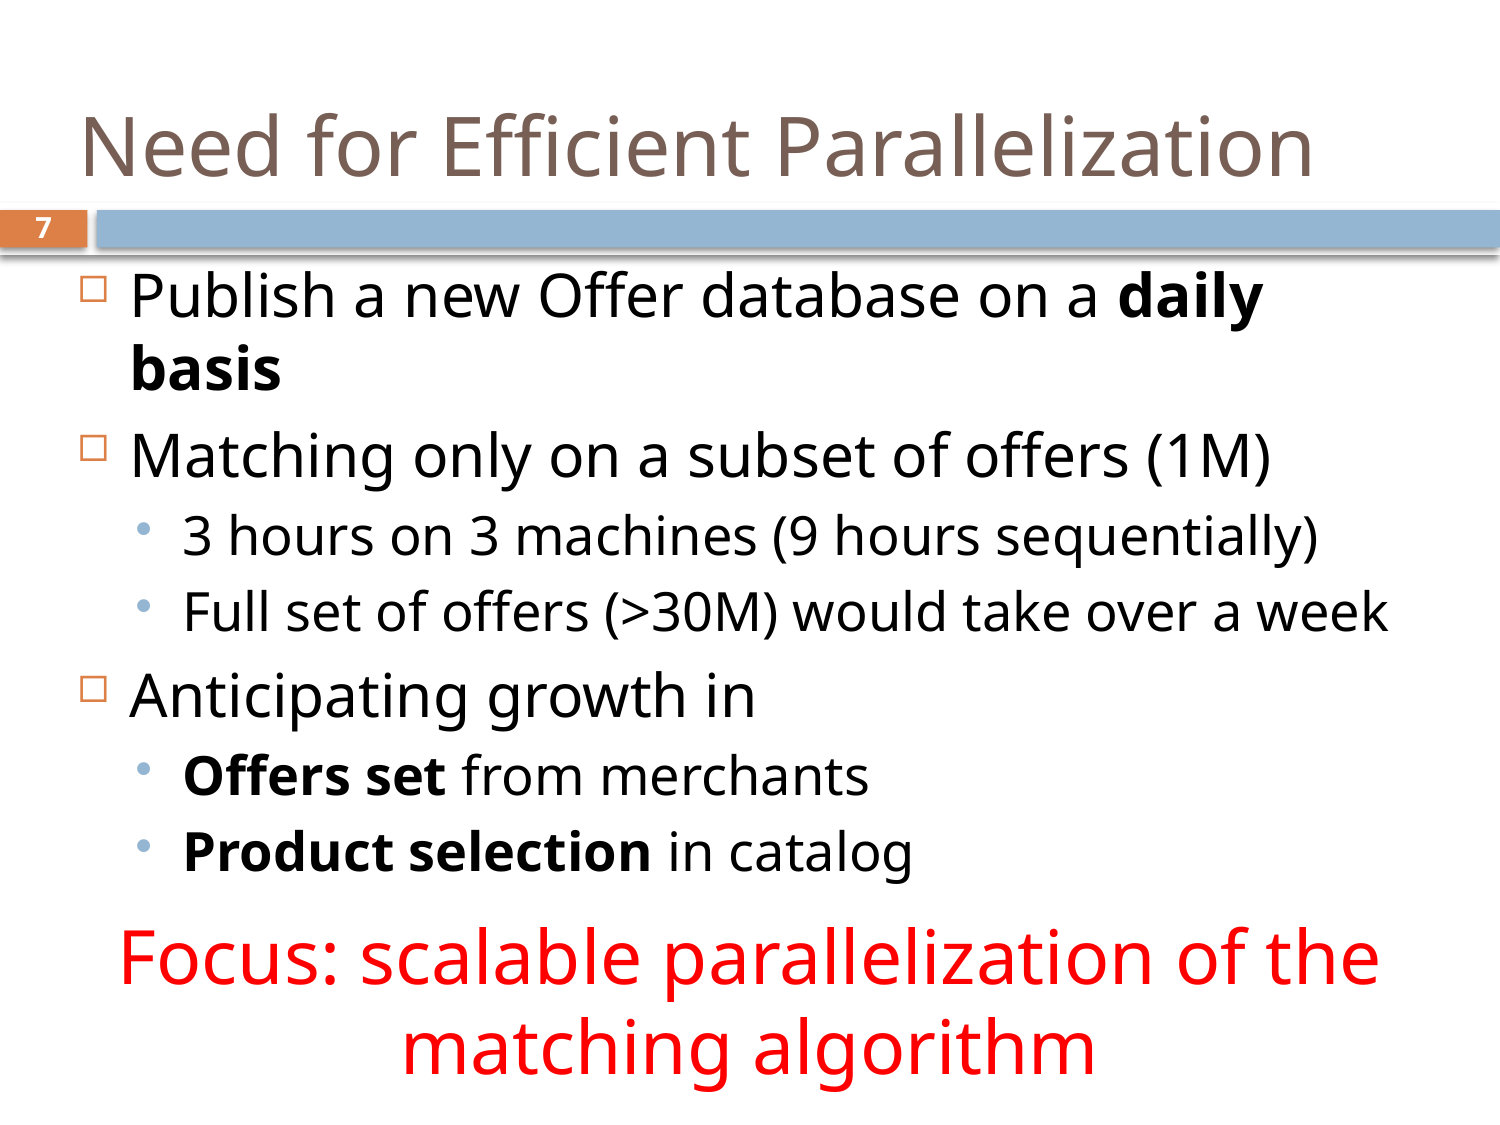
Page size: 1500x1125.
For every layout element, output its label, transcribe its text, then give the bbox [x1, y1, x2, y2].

list Publish a new Offer database on a daily basis Matching only on a subset of offers (1M) 3 hours on 3 machines (9 hours sequentially) Full set of offers (>30M) would take over a week Anticipating growth in Offers set from merchants Product selection in catalog [62, 249, 1425, 902]
title Need for Efficient Parallelization [63, 75, 1451, 213]
slide_number 7 [0, 208, 88, 249]
text_box [62, 587, 1413, 1075]
text_box Focus: scalable parallelization of the matching algorithm [74, 902, 1425, 1098]
